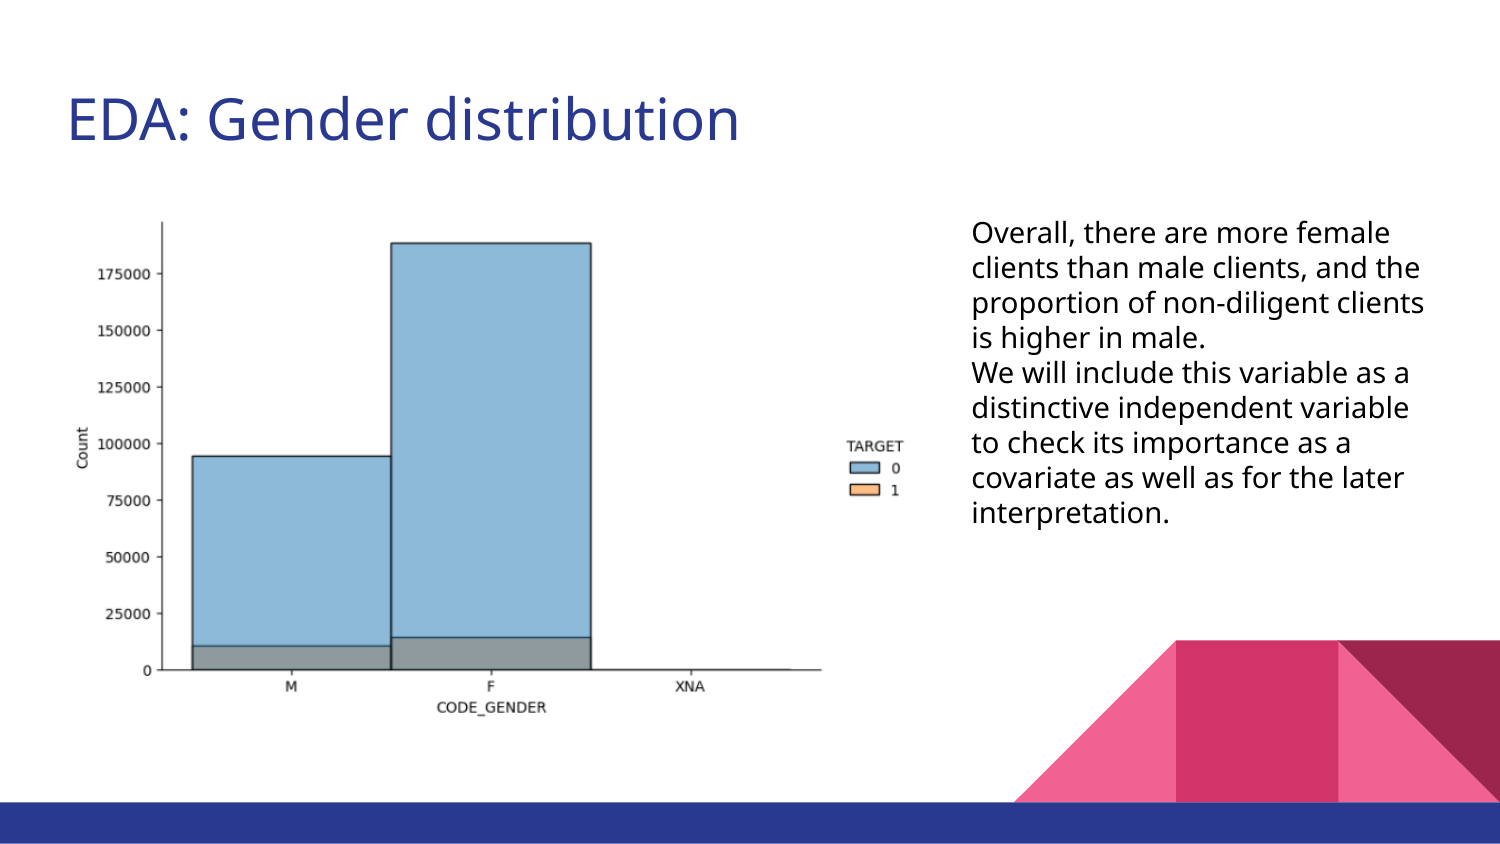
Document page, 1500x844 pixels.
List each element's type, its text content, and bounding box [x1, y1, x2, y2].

text_box Overall, there are more female clients than male clients, and the proportion of non-diligent clients is higher in male. We will include this variable as a distinctive independent variable to check its importance as a covariate as well as for the later interpretation. [956, 199, 1460, 544]
picture [50, 199, 919, 733]
title EDA: Gender distribution [51, 67, 1449, 167]
